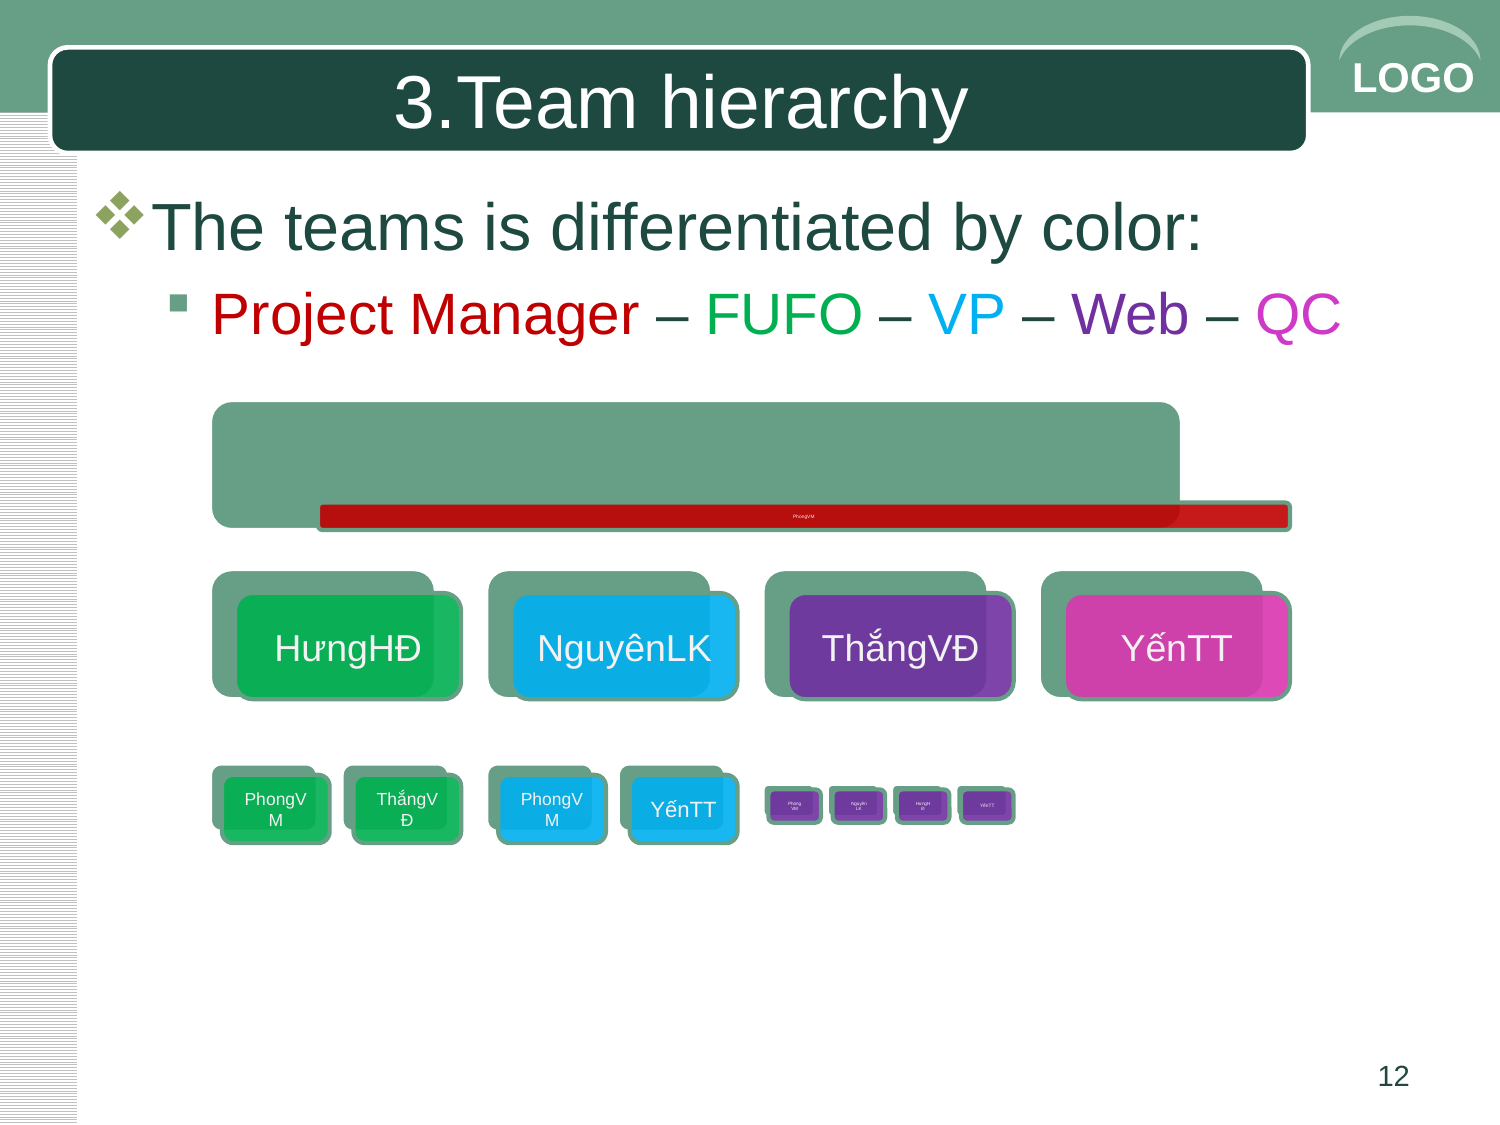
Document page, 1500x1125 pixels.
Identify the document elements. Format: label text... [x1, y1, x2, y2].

slide_number 12 [1074, 1049, 1426, 1103]
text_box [74, 399, 1426, 1038]
title 3.Team hierarchy [74, 52, 1288, 145]
list The teams is differentiated by color: Project Manager – FUFO – VP – Web – QC [74, 176, 1426, 399]
